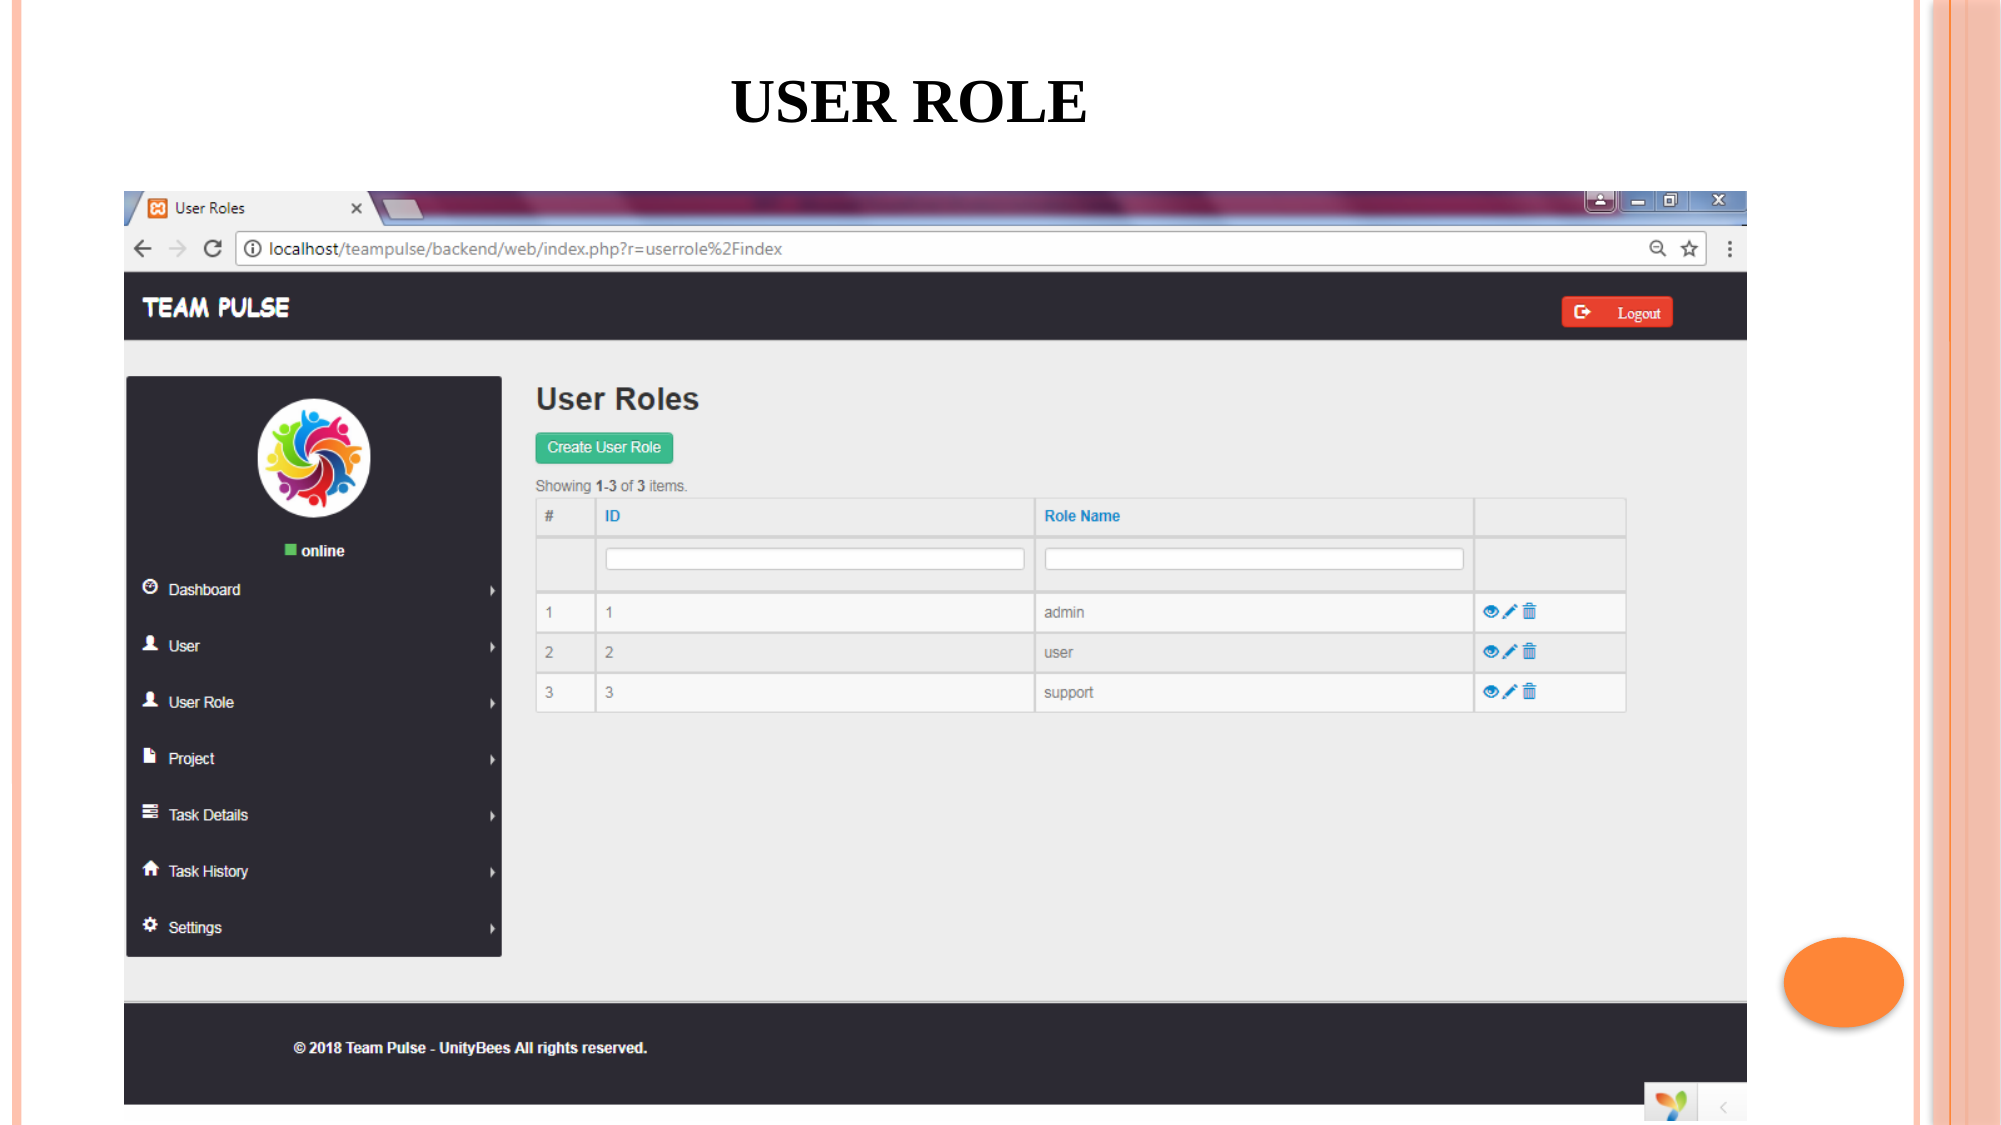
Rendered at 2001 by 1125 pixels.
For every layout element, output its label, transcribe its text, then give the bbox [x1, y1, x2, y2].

title User Role [99, 45, 1734, 143]
picture [124, 191, 1748, 1122]
